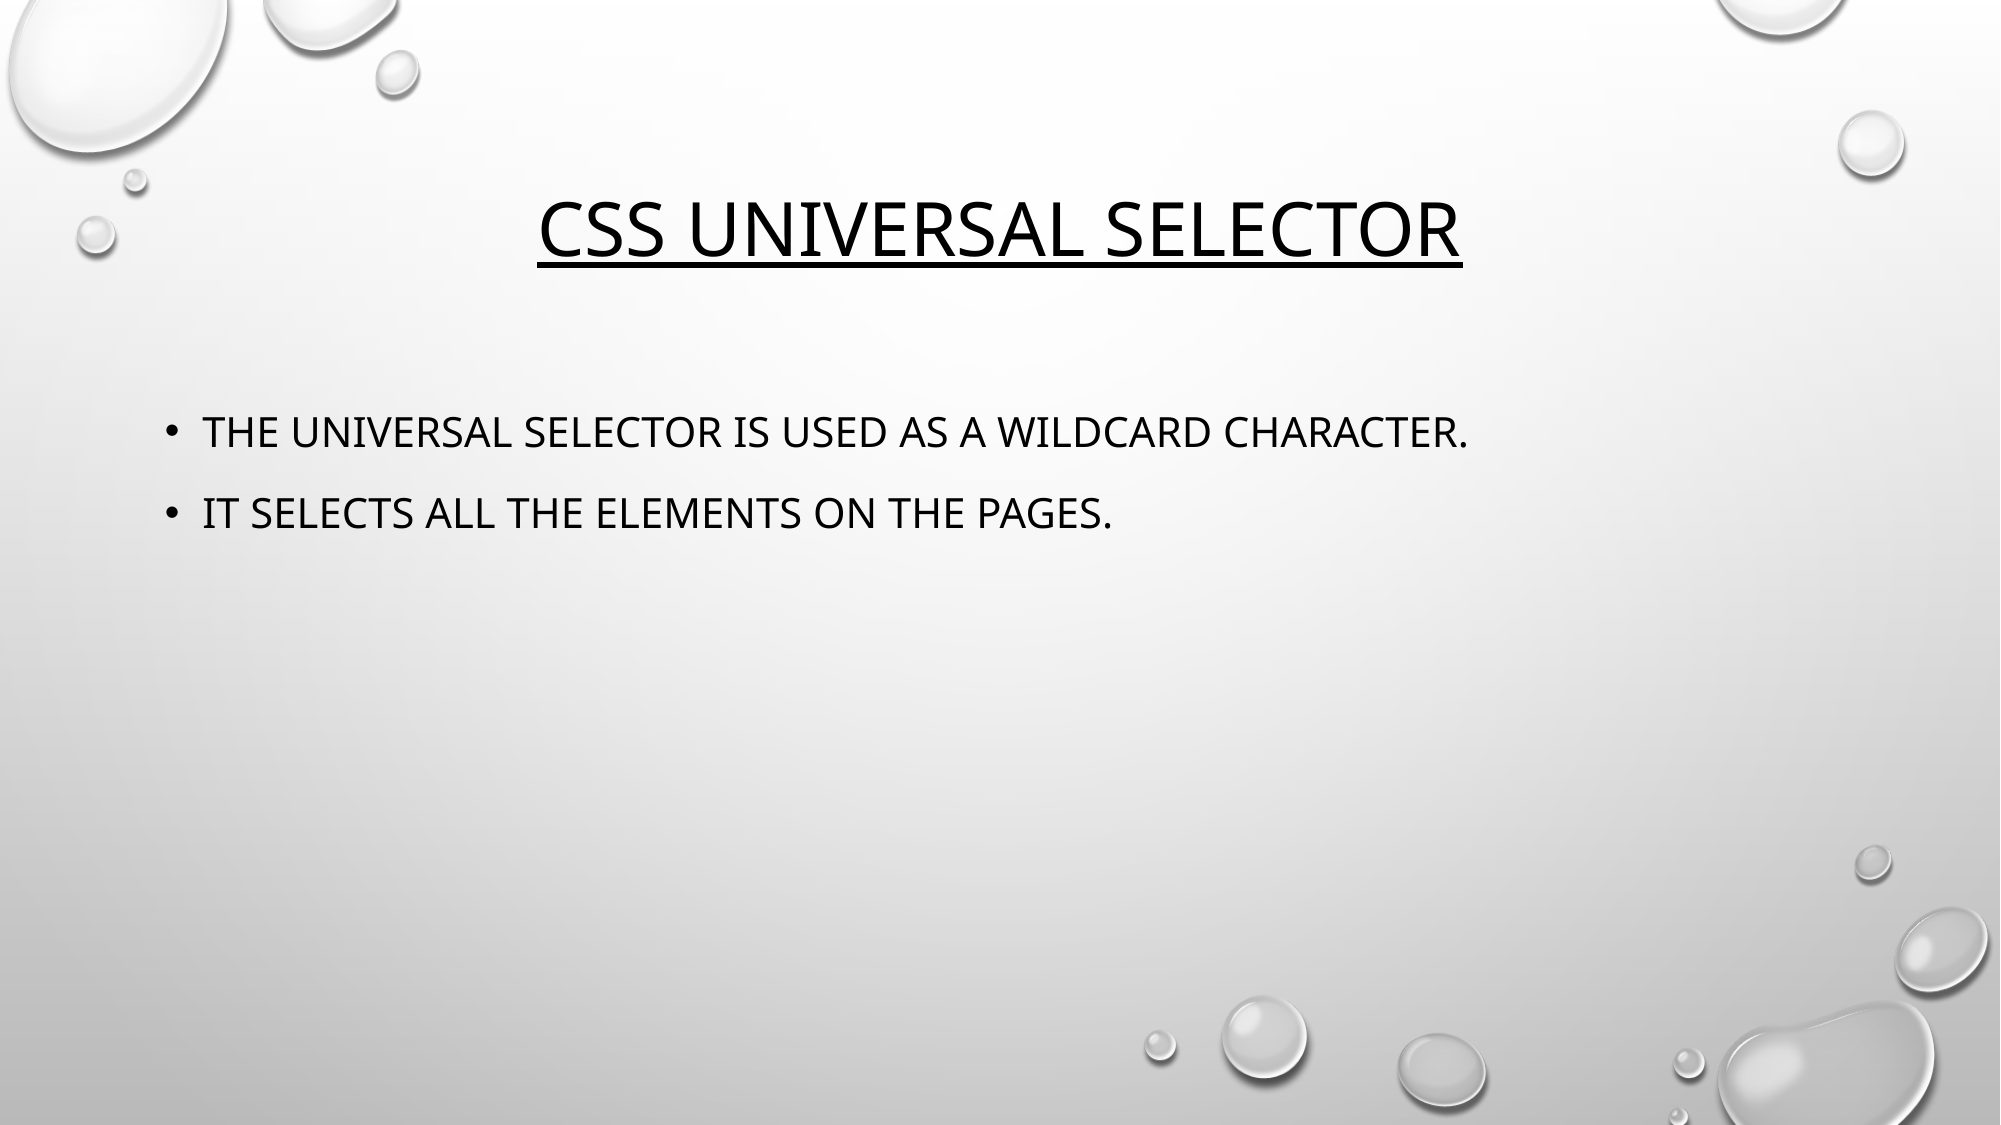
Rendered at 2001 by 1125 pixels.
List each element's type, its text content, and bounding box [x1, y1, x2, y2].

picture [0, 0, 2000, 1125]
list The universal selector is used as a wildcard character. It selects all the elements on the pages. [149, 388, 1850, 950]
title CSS Universal Selector [149, 101, 1851, 364]
